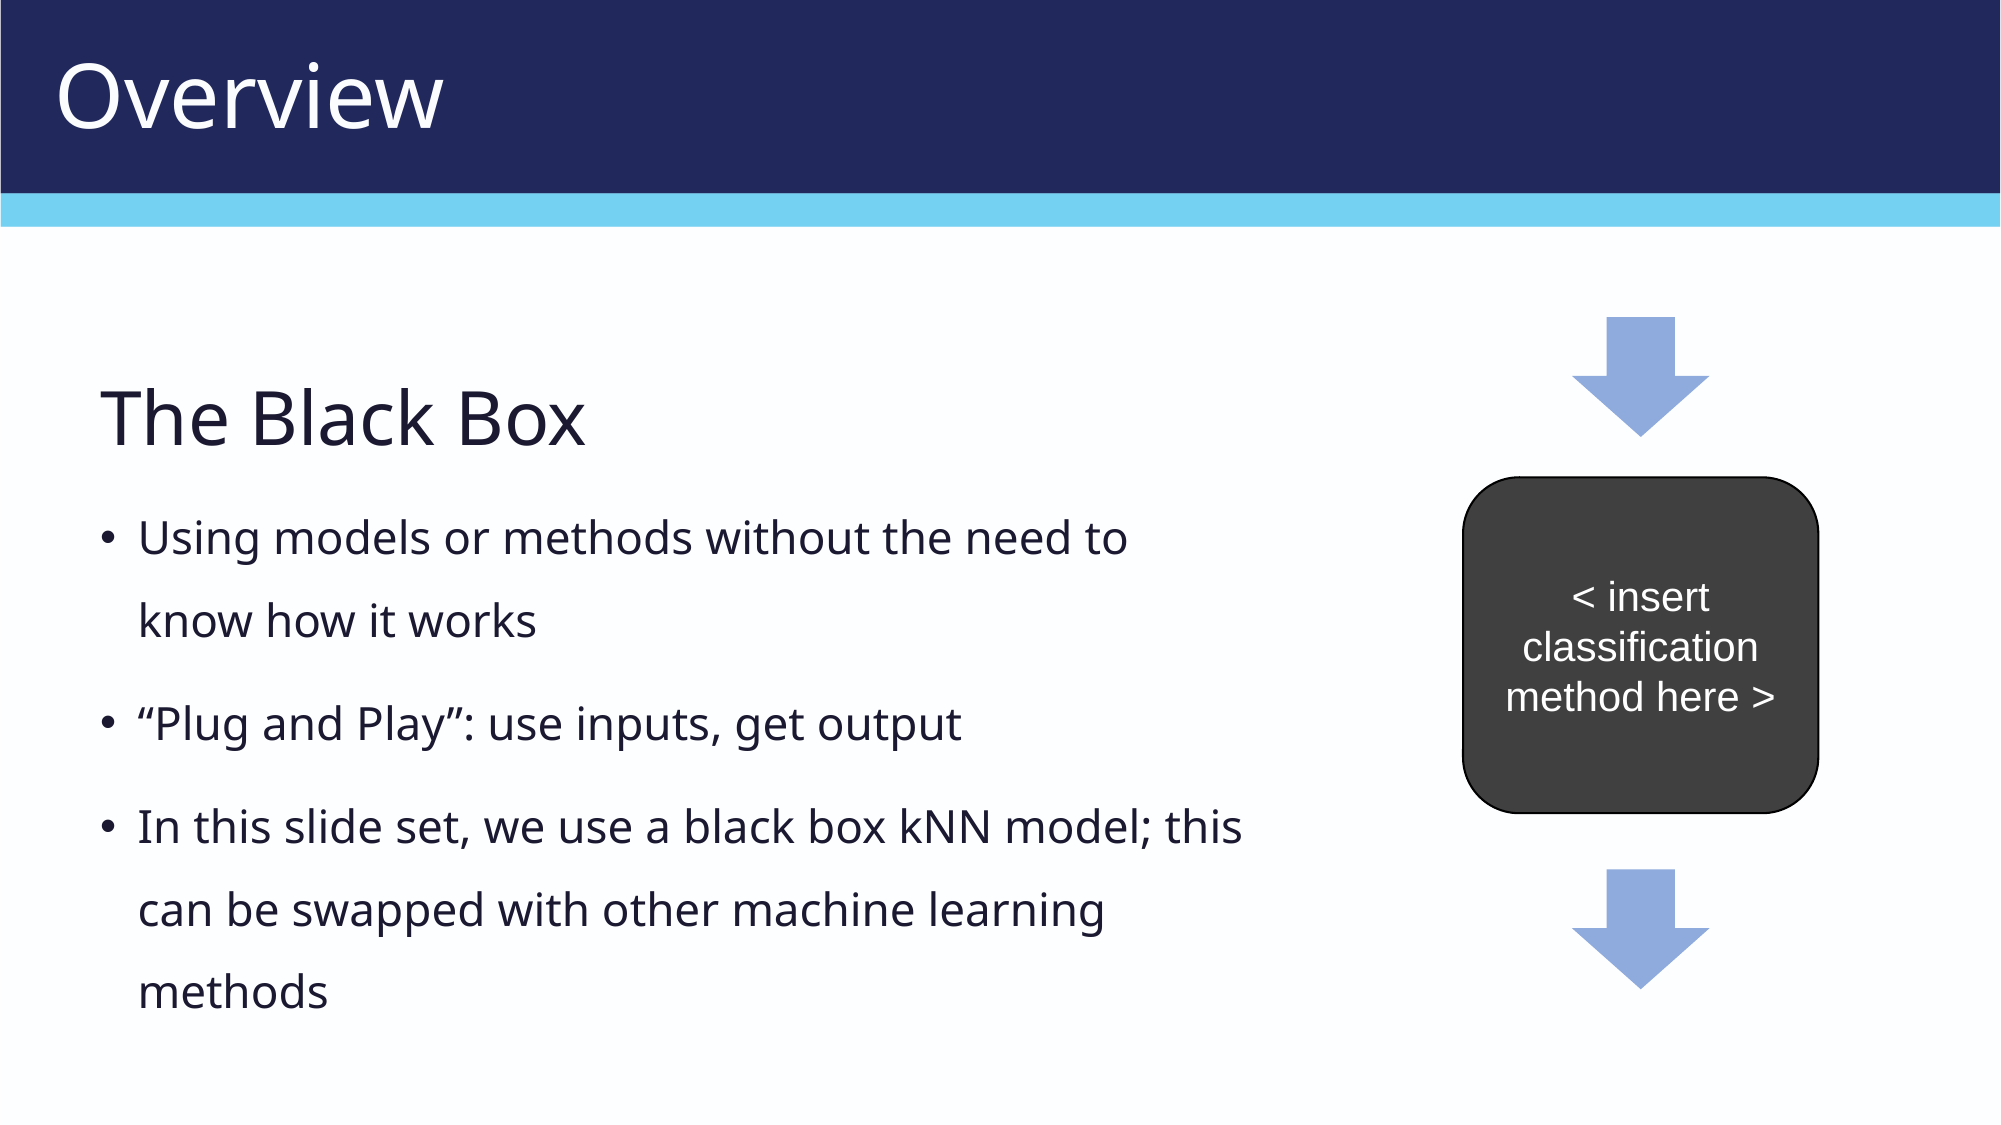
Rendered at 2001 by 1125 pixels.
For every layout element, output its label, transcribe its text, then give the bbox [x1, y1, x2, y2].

picture [0, 0, 2001, 1125]
text_box [1571, 317, 1710, 437]
text_box [1571, 869, 1710, 990]
title Overview [34, 31, 1966, 164]
text_box < insert classification method here > [1461, 476, 1820, 815]
list The Black Box Using models or methods without the need to know how it works “Plug and Play”: use inputs, get output In this slide set, we use a black box kNN model; this can be swapped with other machine learning methods [85, 318, 1263, 1046]
